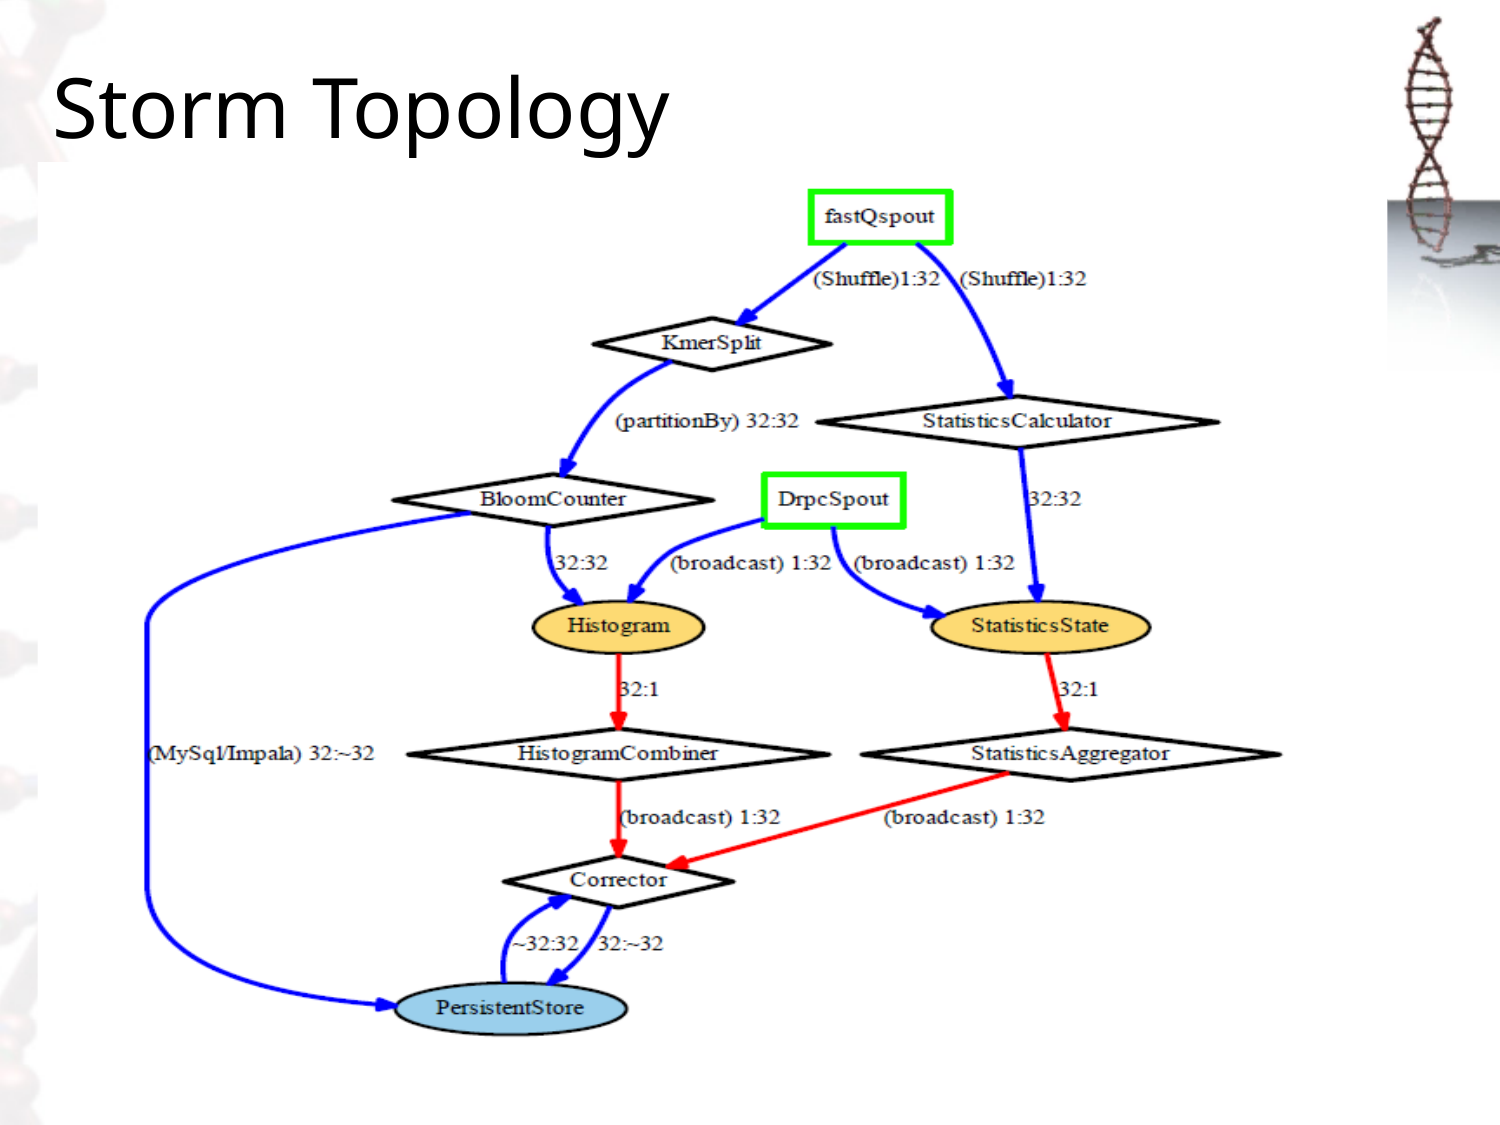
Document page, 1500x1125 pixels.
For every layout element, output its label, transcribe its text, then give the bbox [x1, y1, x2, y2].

title Storm Topology [37, 27, 1381, 161]
picture [0, 0, 1500, 1125]
